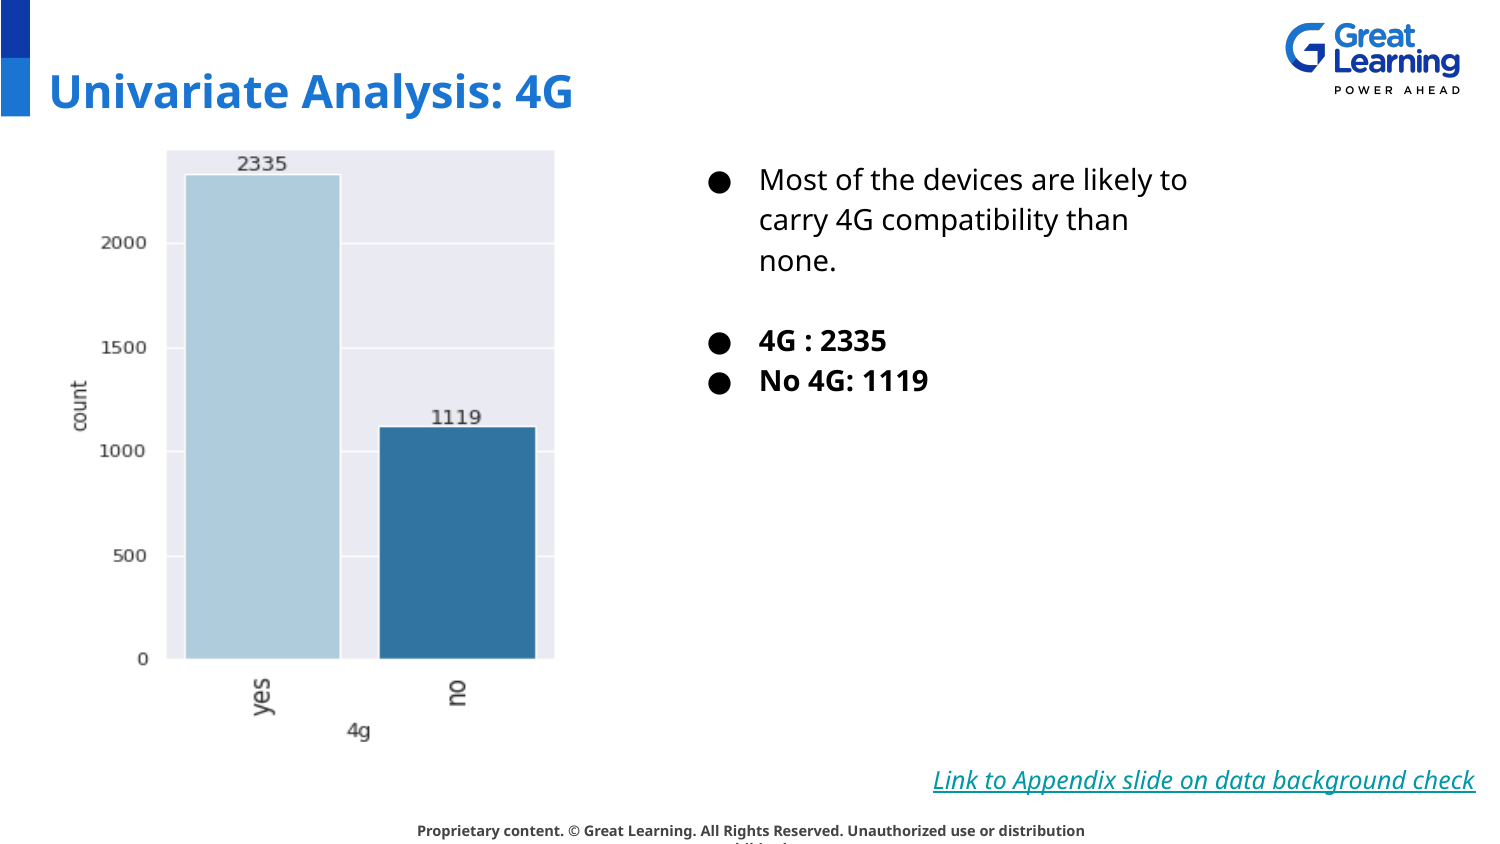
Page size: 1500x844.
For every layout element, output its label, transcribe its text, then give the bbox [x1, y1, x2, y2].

picture [57, 138, 568, 753]
list Most of the devices are likely to carry 4G compatibility than none. 4G : 2335 No 4G: 1119 [668, 141, 1216, 749]
text_box Link to Appendix slide on data background check [668, 749, 1491, 810]
picture [1258, 11, 1487, 106]
title Univariate Analysis: 4G [33, 47, 1431, 142]
